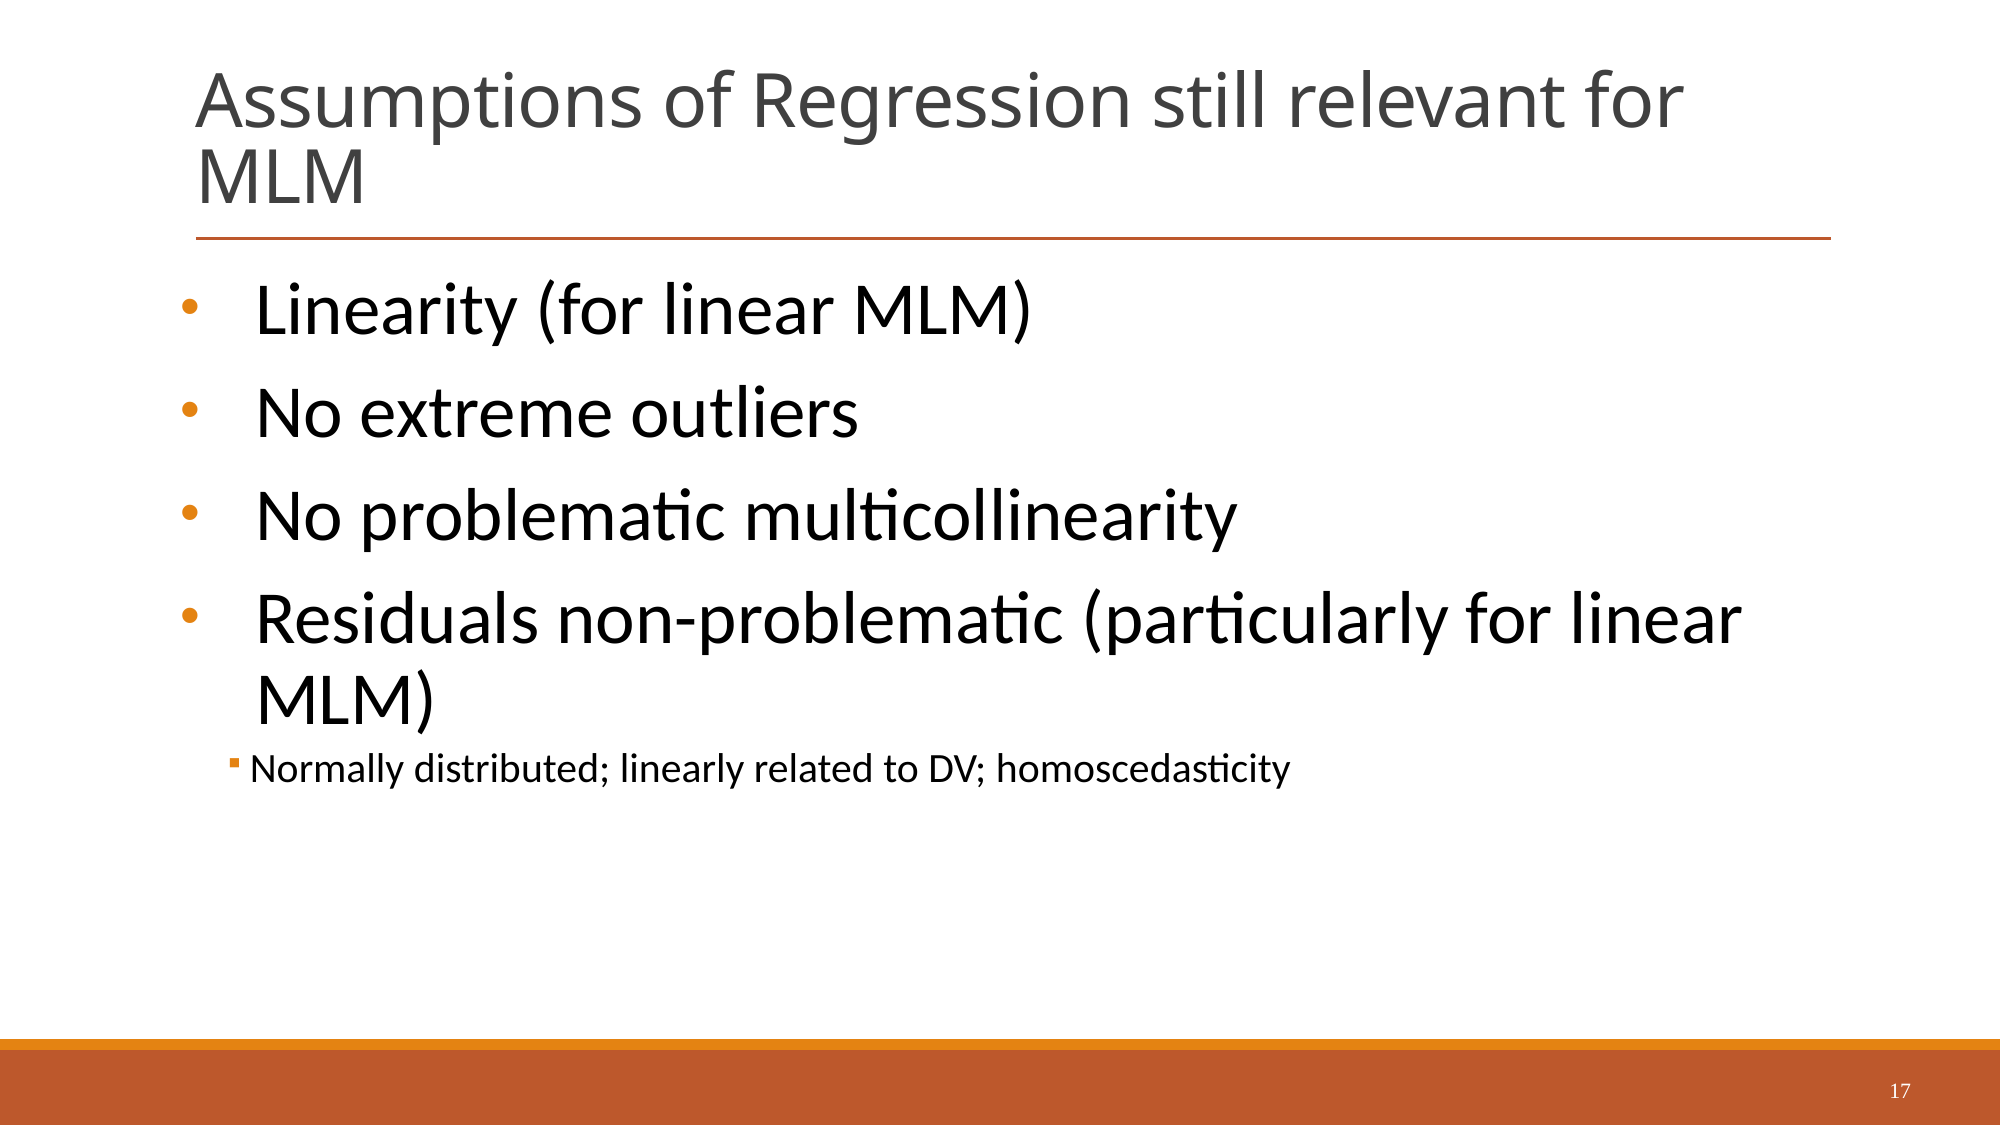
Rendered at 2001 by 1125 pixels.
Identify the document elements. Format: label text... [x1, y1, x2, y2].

title Assumptions of Regression still relevant for MLM [180, 47, 1830, 227]
list Linearity (for linear MLM) No extreme outliers No problematic multicollinearity Residuals non-problematic (particularly for linear MLM) Normally distributed; linearly related to DV; homoscedasticity [180, 262, 1830, 963]
slide_number 17 [1711, 1059, 1927, 1120]
